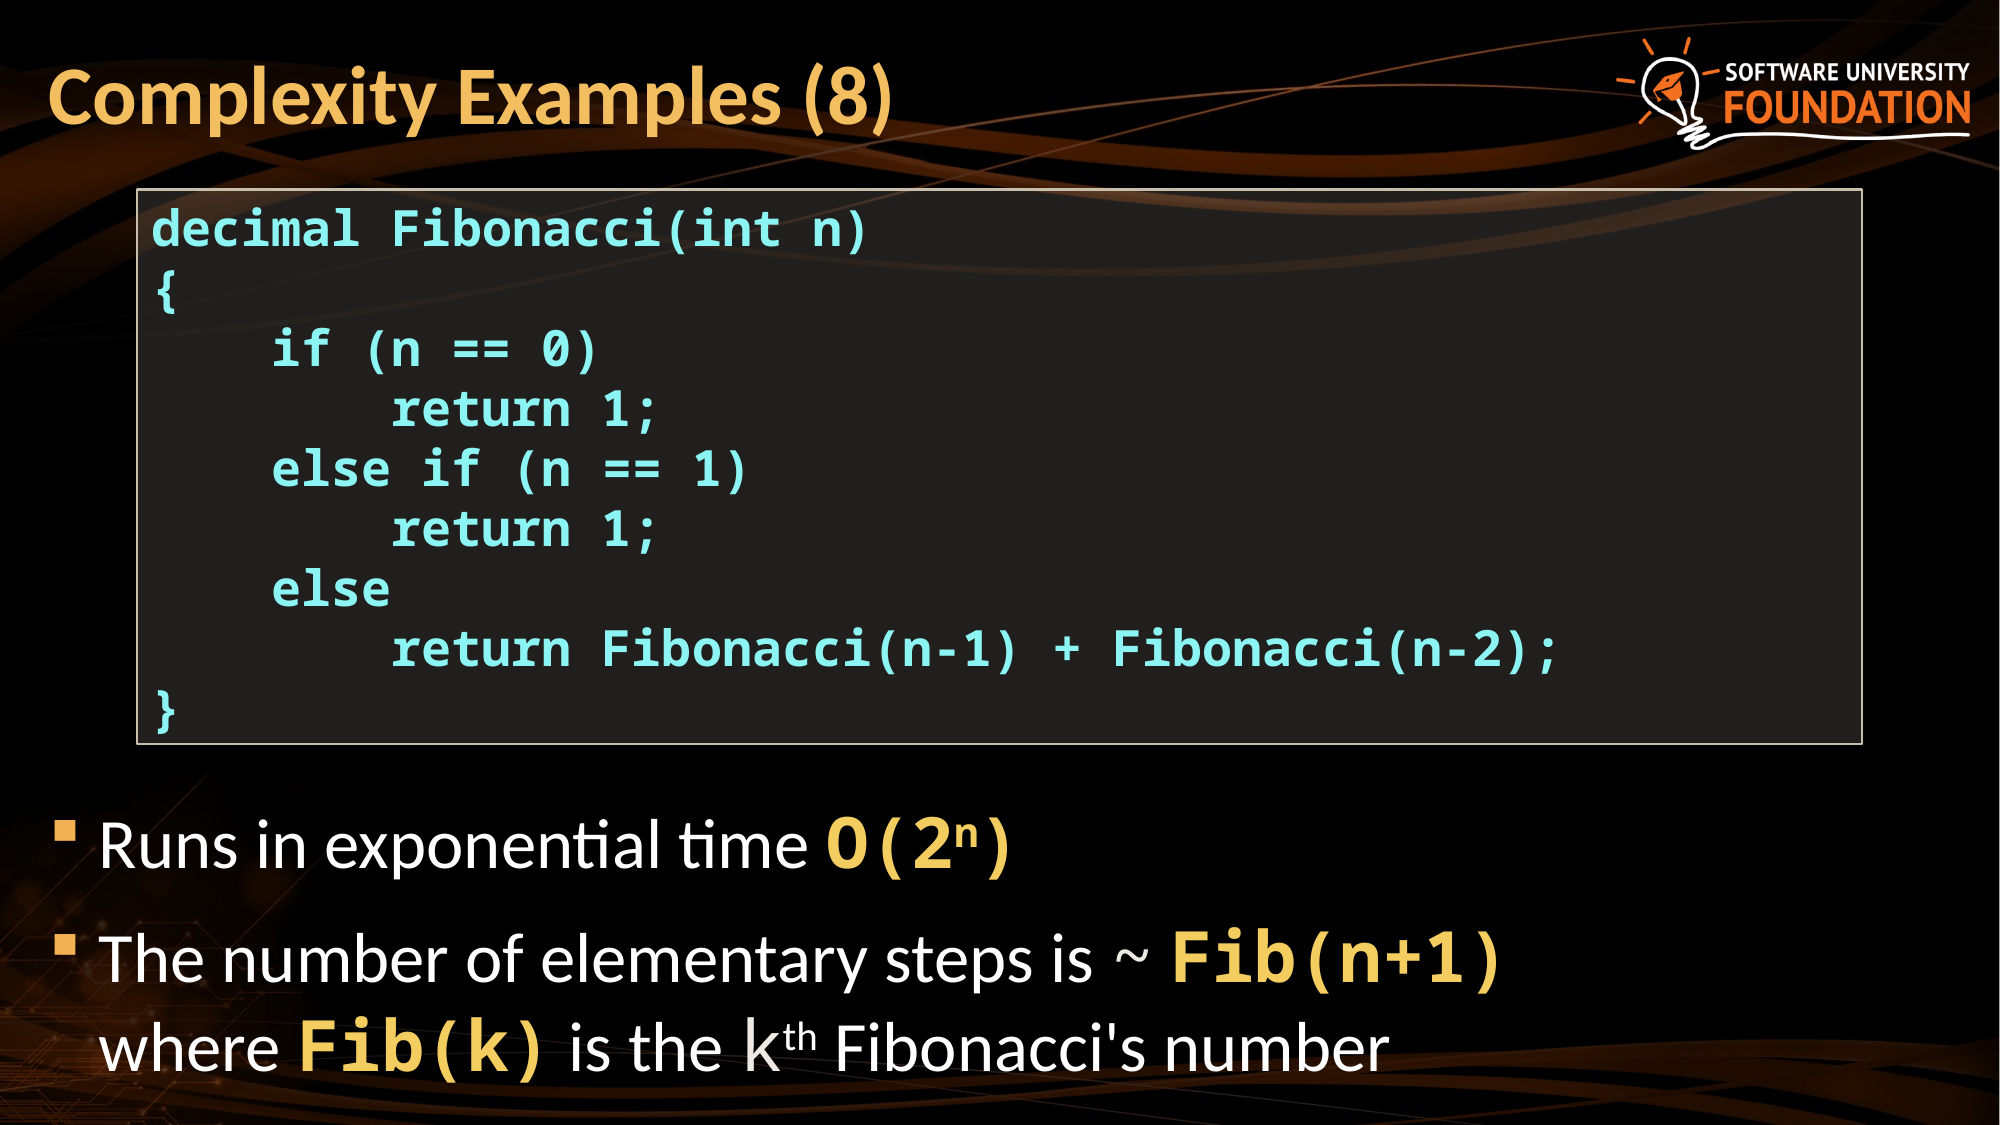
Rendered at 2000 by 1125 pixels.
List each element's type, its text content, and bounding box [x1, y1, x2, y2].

text_box decimal Fibonacci(int n) { if (n == 0) return 1; else if (n == 1) return 1; else return Fibonacci(n-1) + Fibonacci(n-2); } [137, 189, 1863, 745]
title Complexity Examples (8) [30, 6, 1602, 189]
picture [0, 0, 2000, 1125]
list Runs in exponential time O(2n) The number of elementary steps is ~ Fib(n+1) where Fib(k) is the kth Fibonacci's number [31, 787, 1968, 1103]
